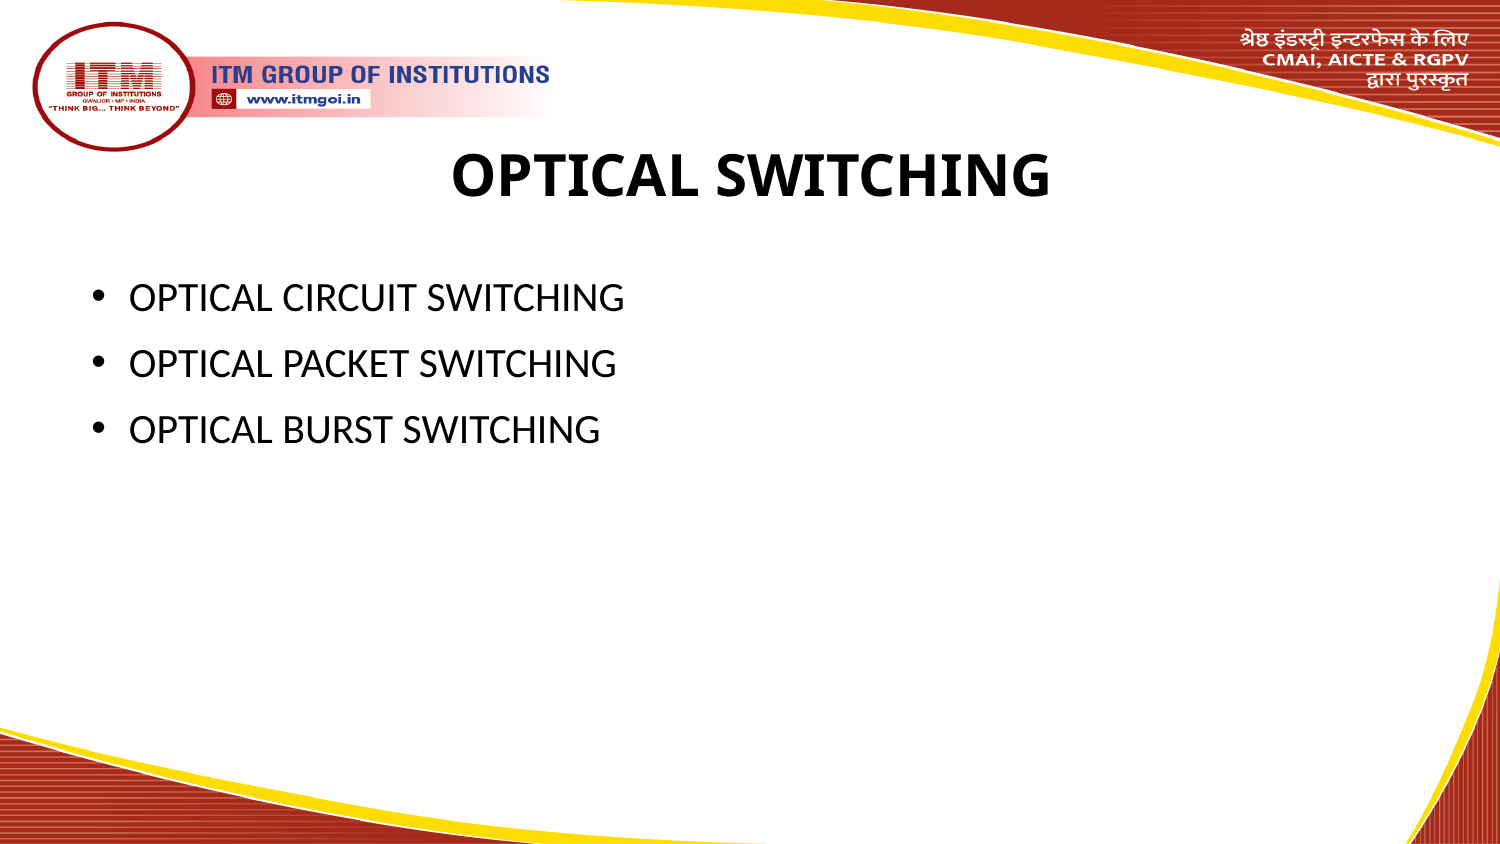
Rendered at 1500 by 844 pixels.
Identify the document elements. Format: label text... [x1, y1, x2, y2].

title OPTICAL SWITCHING [76, 138, 1427, 268]
list OPTICAL CIRCUIT SWITCHING OPTICAL PACKET SWITCHING OPTICAL BURST SWITCHING [76, 268, 1427, 623]
picture [0, 0, 1500, 844]
